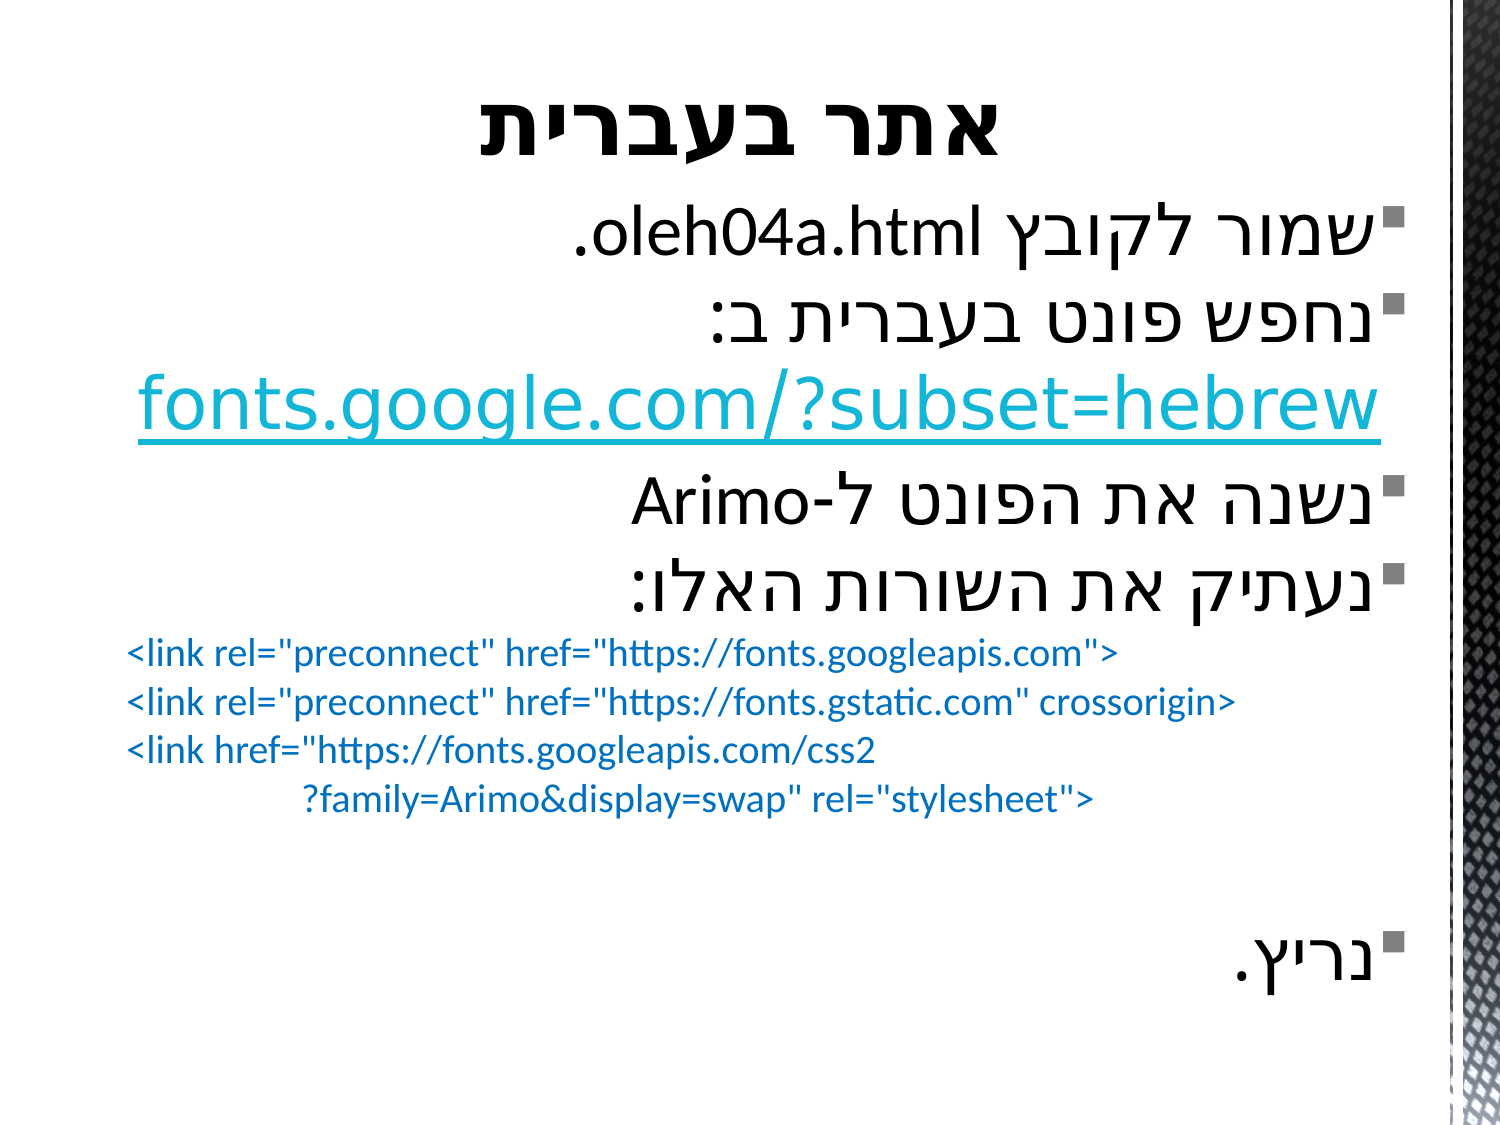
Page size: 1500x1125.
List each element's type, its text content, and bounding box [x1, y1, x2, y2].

picture [1447, 0, 1500, 1125]
title אתר בעברית [62, 50, 1425, 188]
list שמור לקובץ oleh04a.html. נחפש פונט בעברית ב: fonts.google.com/?subset=hebrew נשנה את הפונט ל-Arimo נעתיק את השורות האלו: <link rel="preconnect" href="https://fonts.googleapis.com"> <link rel="preconnect" href="https://fonts.gstatic.com" crossorigin> <link href="https://fonts.googleapis.com/css2 ?family=Arimo&display=swap" rel="stylesheet"> נריץ. [75, 188, 1425, 1013]
